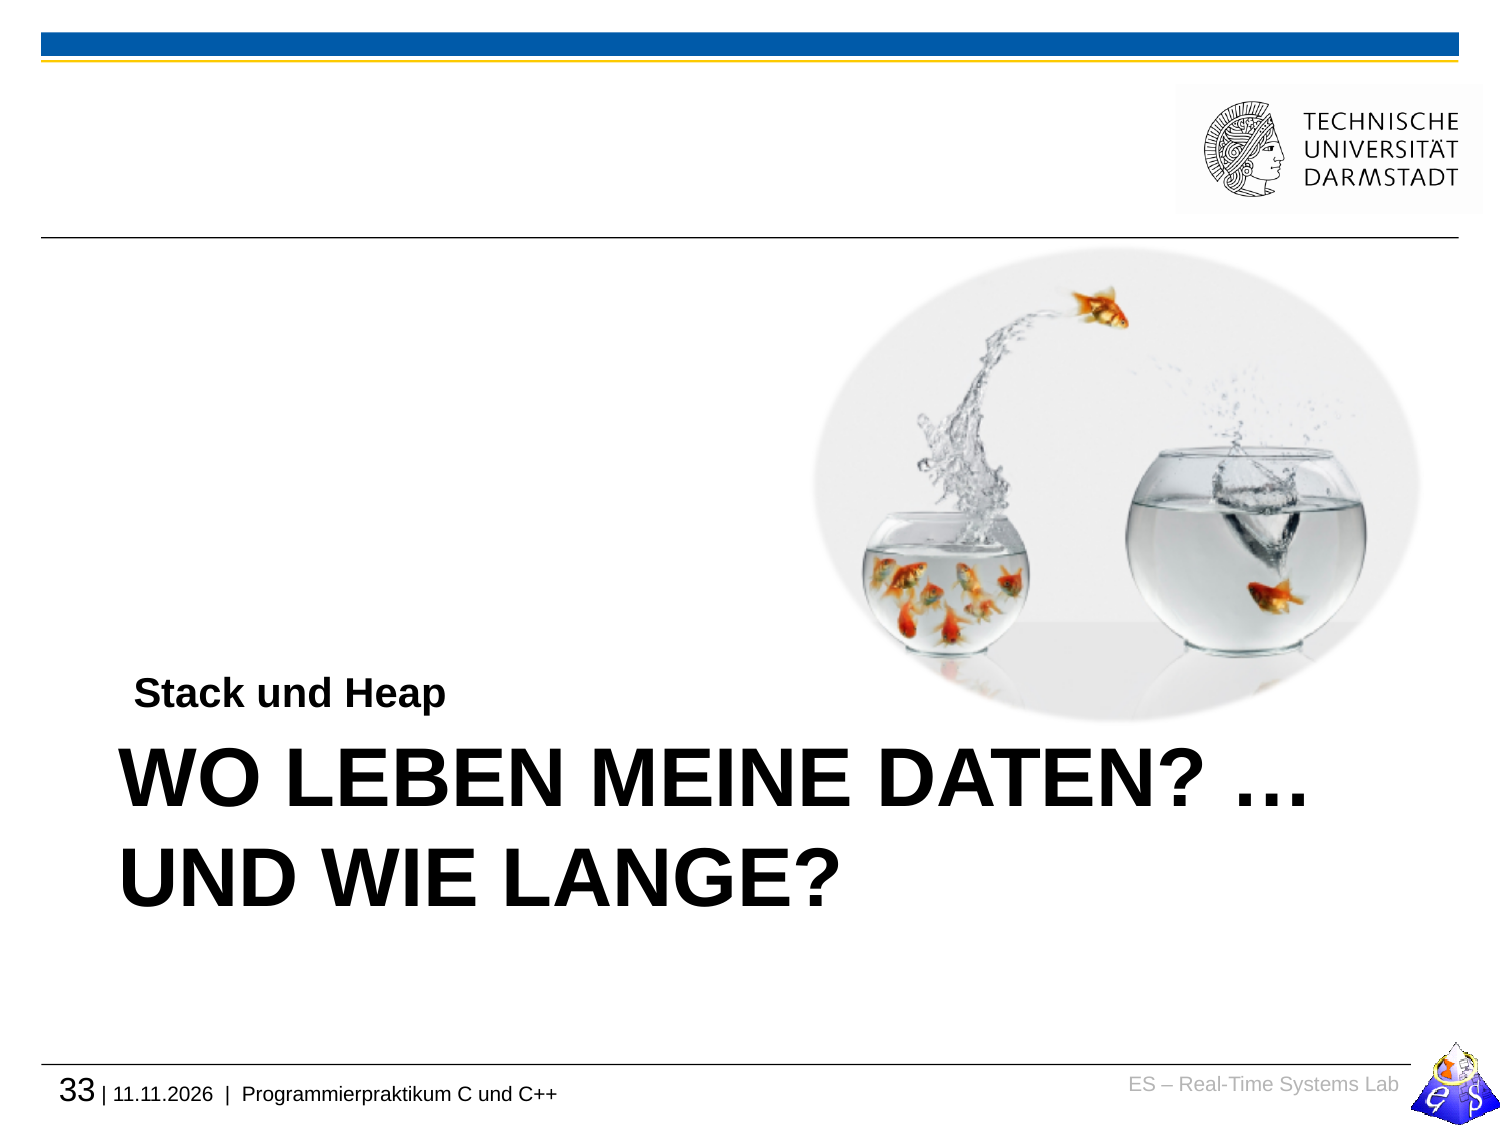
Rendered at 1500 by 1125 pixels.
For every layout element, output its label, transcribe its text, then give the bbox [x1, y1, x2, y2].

picture [1411, 1041, 1500, 1125]
list Stack und Heap [118, 476, 803, 723]
picture [1175, 84, 1483, 214]
picture [808, 243, 1424, 727]
title Wo leben meine Daten? … und wie lange? [118, 723, 1394, 947]
